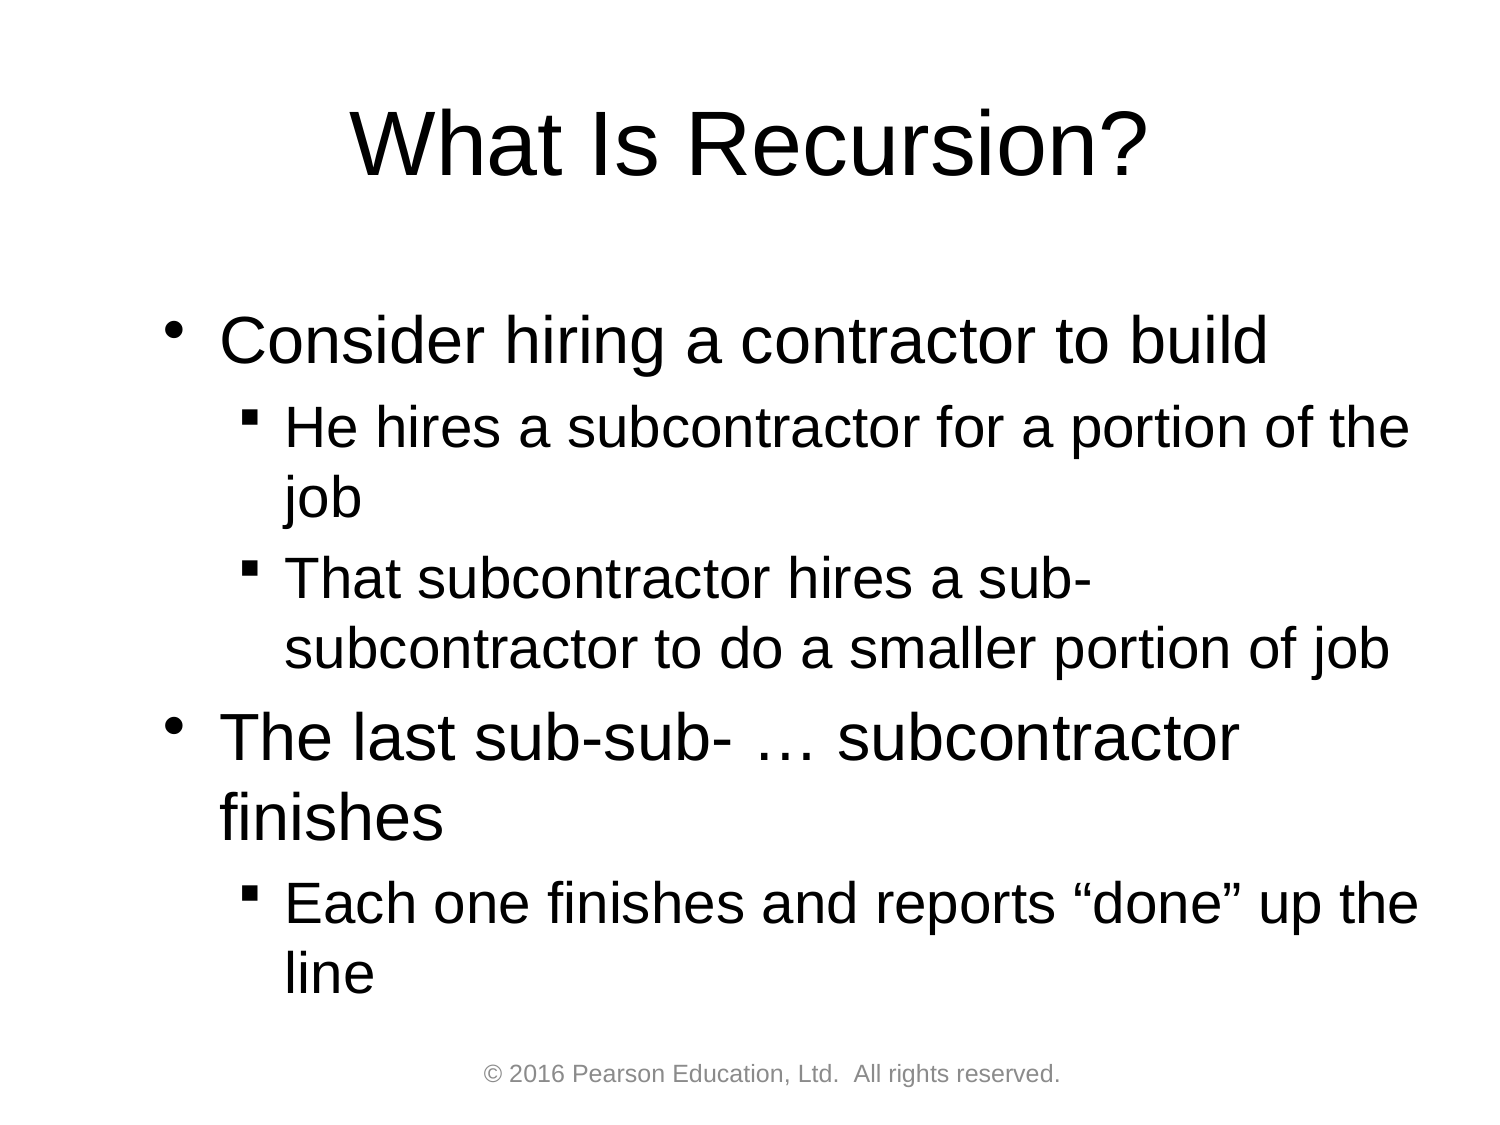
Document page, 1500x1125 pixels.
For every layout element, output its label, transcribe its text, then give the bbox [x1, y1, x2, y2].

footer © 2016 Pearson Education, Ltd. All rights reserved. [112, 1042, 1434, 1103]
list Consider hiring a contractor to build He hires a subcontractor for a portion of the job That subcontractor hires a sub-subcontractor to do a smaller portion of job The last sub-sub- … subcontractor finishes Each one finishes and reports “done” up the line [147, 289, 1438, 1007]
title What Is Recursion? [75, 45, 1425, 233]
